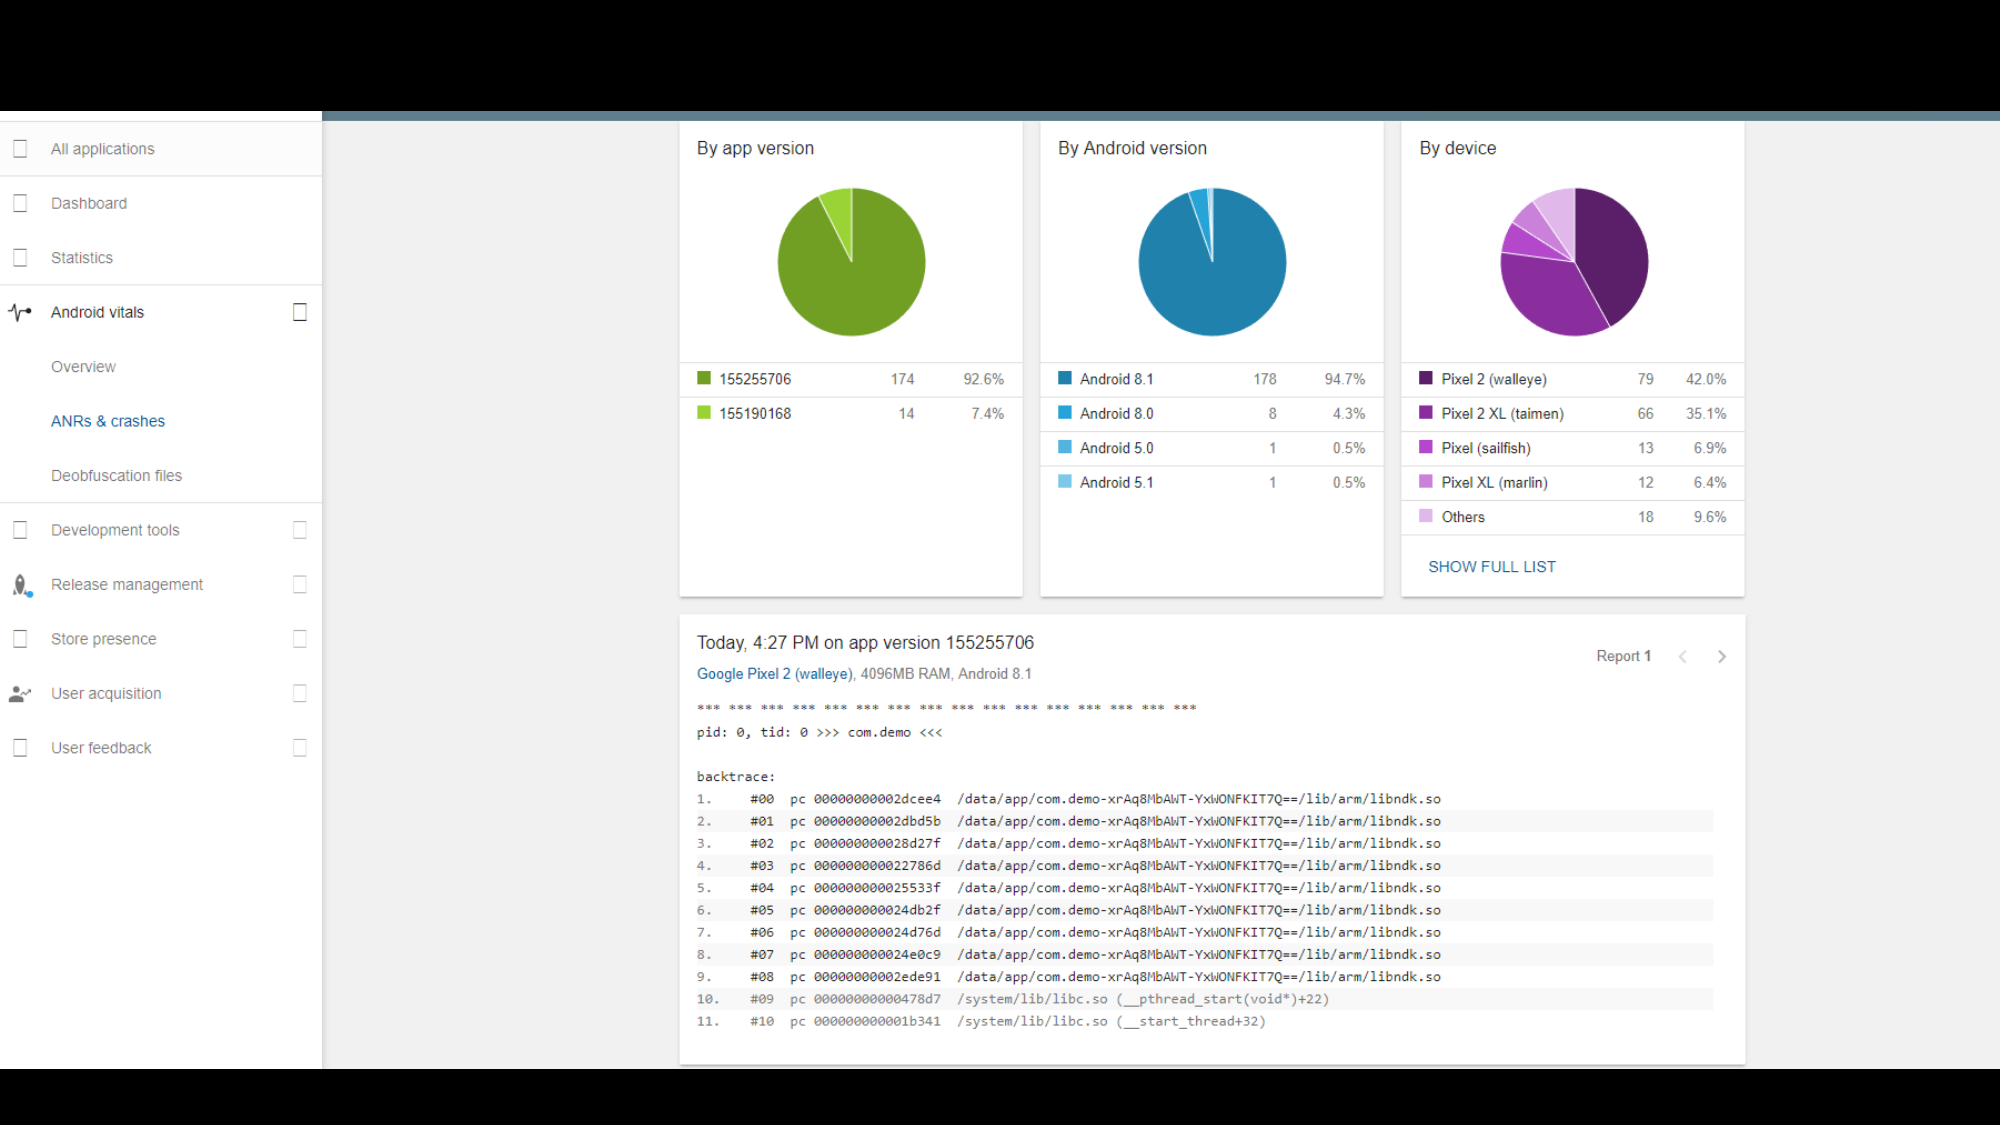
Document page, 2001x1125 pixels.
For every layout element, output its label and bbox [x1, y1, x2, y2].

list [0, 111, 2000, 1069]
